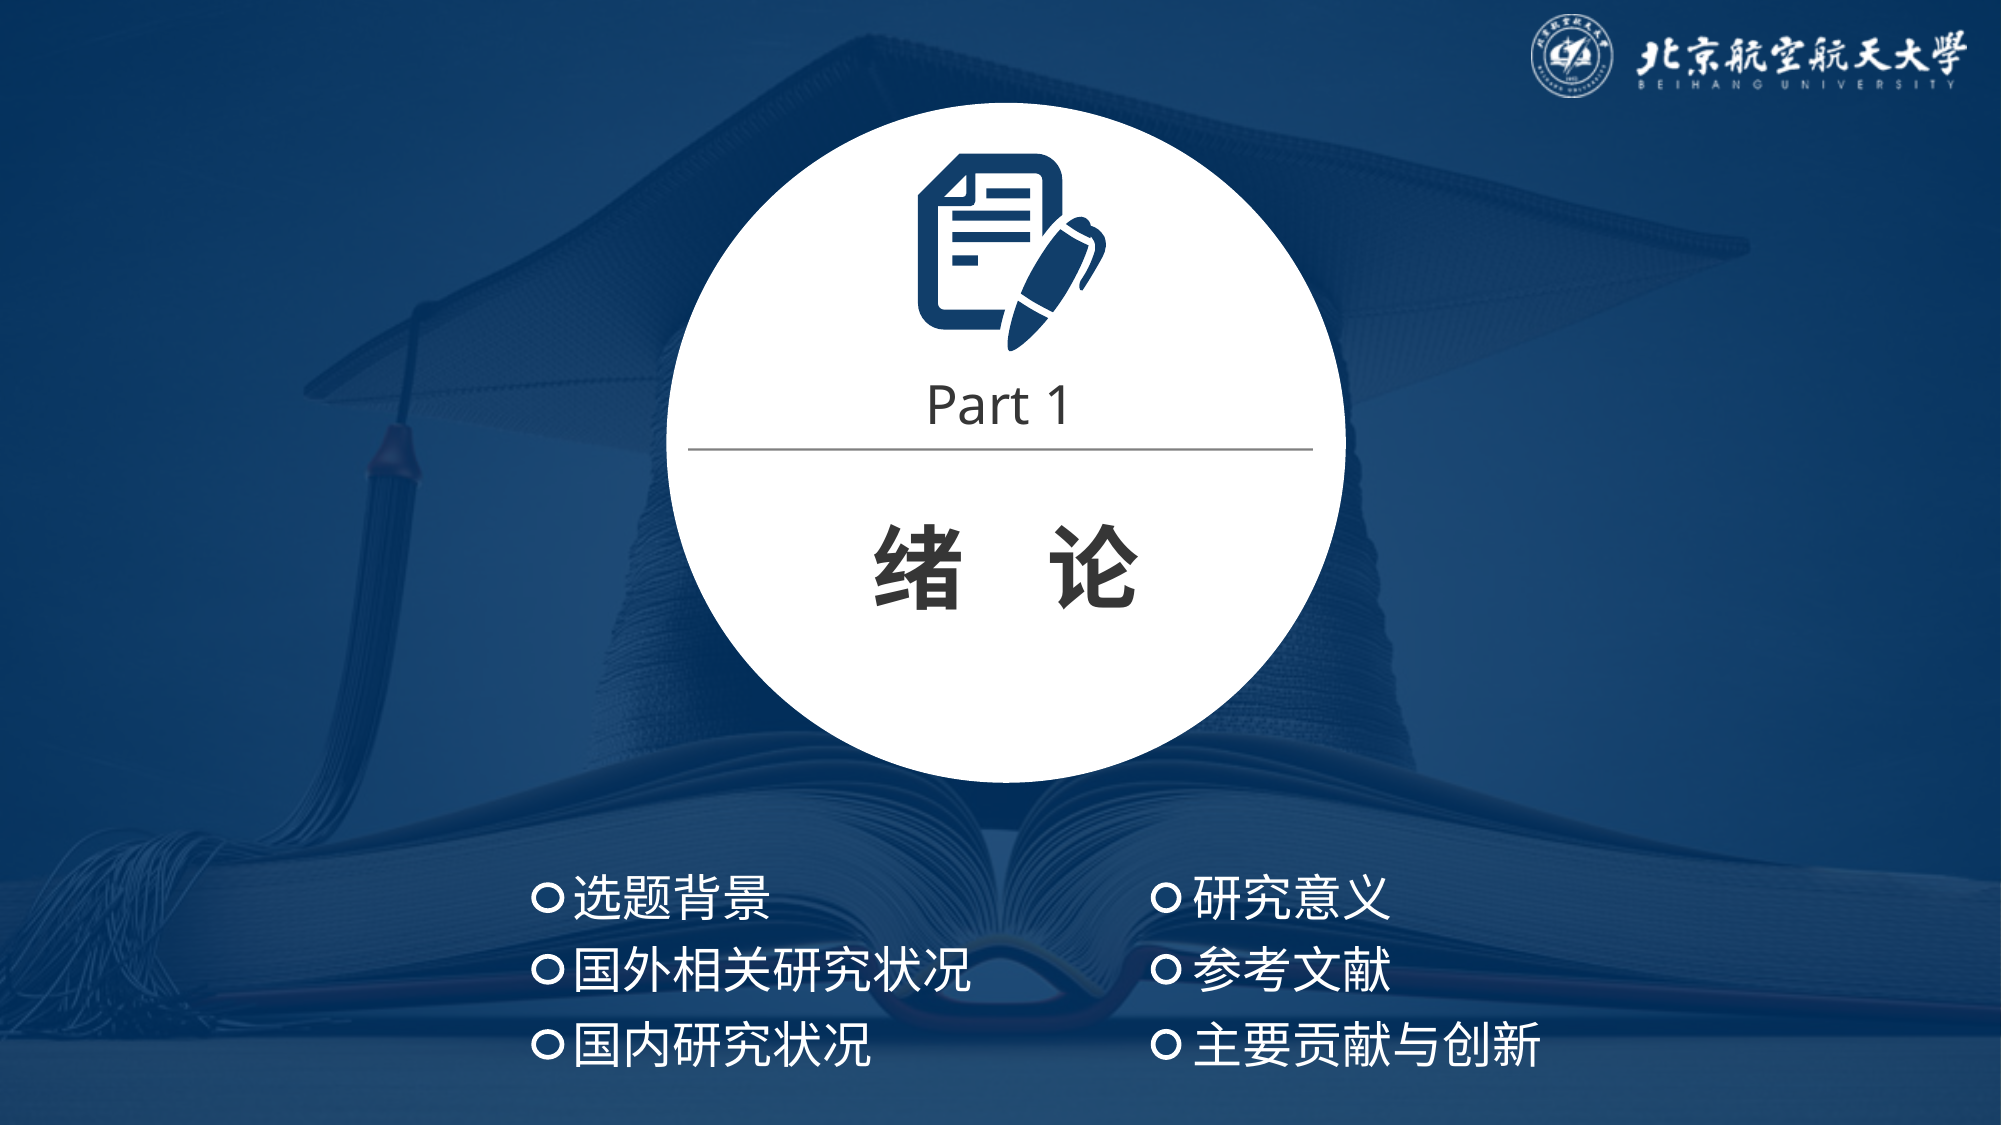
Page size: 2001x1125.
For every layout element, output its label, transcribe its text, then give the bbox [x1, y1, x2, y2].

text_box [533, 956, 558, 983]
text_box [1153, 884, 1177, 911]
text_box [1153, 1031, 1180, 1058]
text_box 主要贡献与创新 [1177, 1006, 1615, 1082]
text_box [1020, 229, 1089, 313]
text_box [666, 102, 1346, 783]
text_box [533, 884, 558, 911]
picture [1531, 14, 1967, 98]
text_box [1007, 300, 1049, 352]
text_box [1065, 216, 1106, 291]
text_box 国外相关研究状况 [558, 931, 1027, 1006]
text_box [917, 153, 1063, 330]
text_box [1153, 956, 1177, 983]
text_box [533, 1031, 558, 1058]
text_box 选题背景 [558, 859, 1027, 931]
text_box 研究意义 [1177, 859, 1615, 931]
text_box 国内研究状况 [558, 1006, 1027, 1082]
text_box 绪 论 [746, 503, 1266, 628]
text_box Part 1 [925, 369, 1076, 436]
text_box 参考文献 [1177, 931, 1615, 1006]
